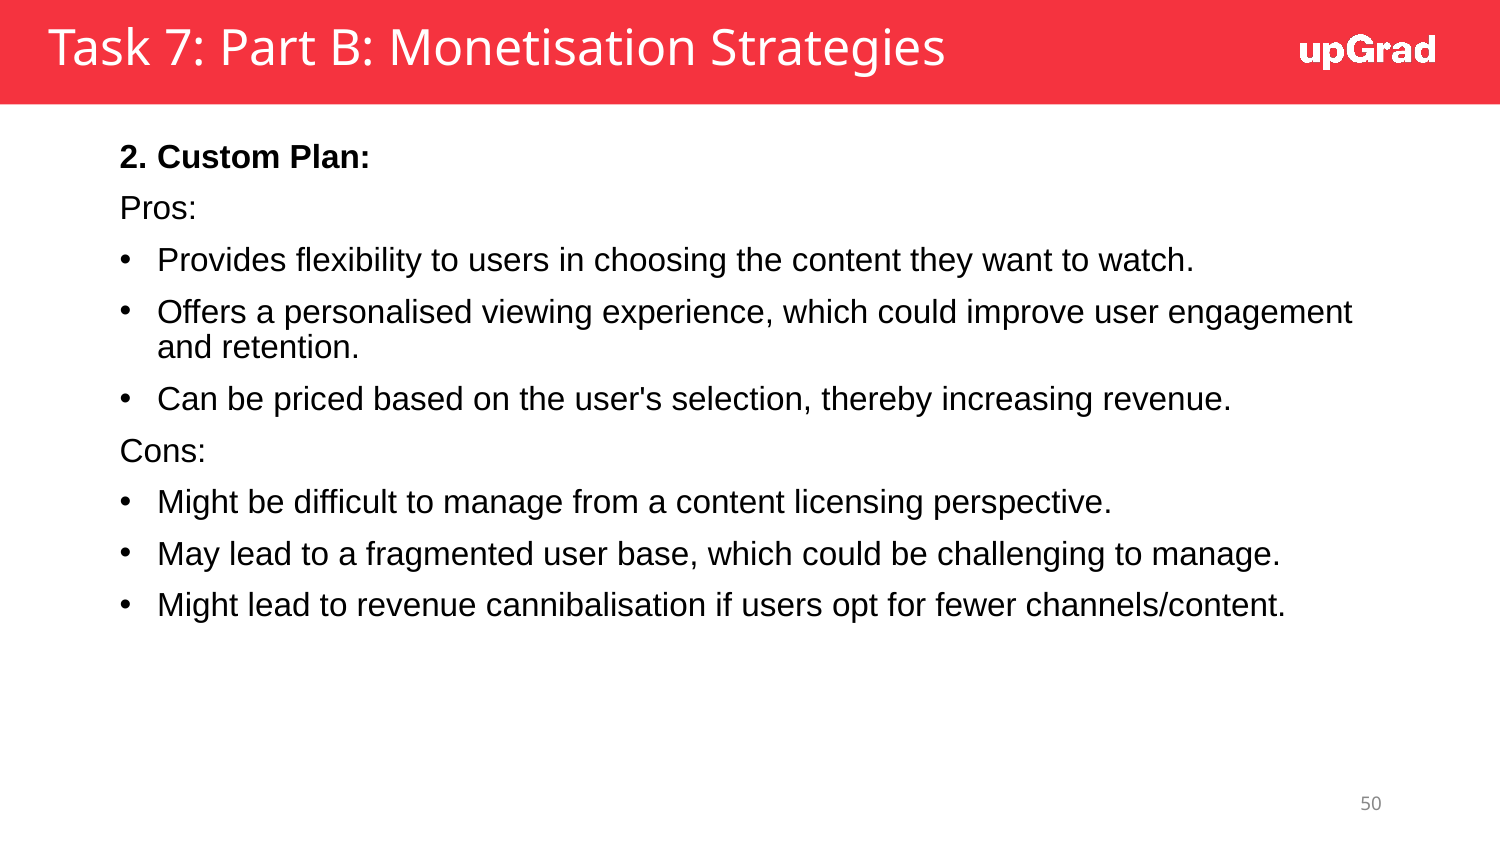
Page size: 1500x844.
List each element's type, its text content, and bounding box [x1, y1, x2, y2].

title Task 7: Part B: Monetisation Strategies [33, 18, 1300, 82]
slide_number 50 [1059, 783, 1397, 827]
list Custom Plan: Pros: Provides flexibility to users in choosing the content they want to watch. Offers a personalised viewing experience, which could improve user engagement and retention. Can be priced based on the user's selection, thereby increasing revenue. Cons: Might be difficult to manage from a content licensing perspective. May lead to a fragmented user base, which could be challenging to manage. Might lead to revenue cannibalisation if users opt for fewer channels/content. [67, 132, 1397, 783]
picture [1300, 34, 1435, 70]
